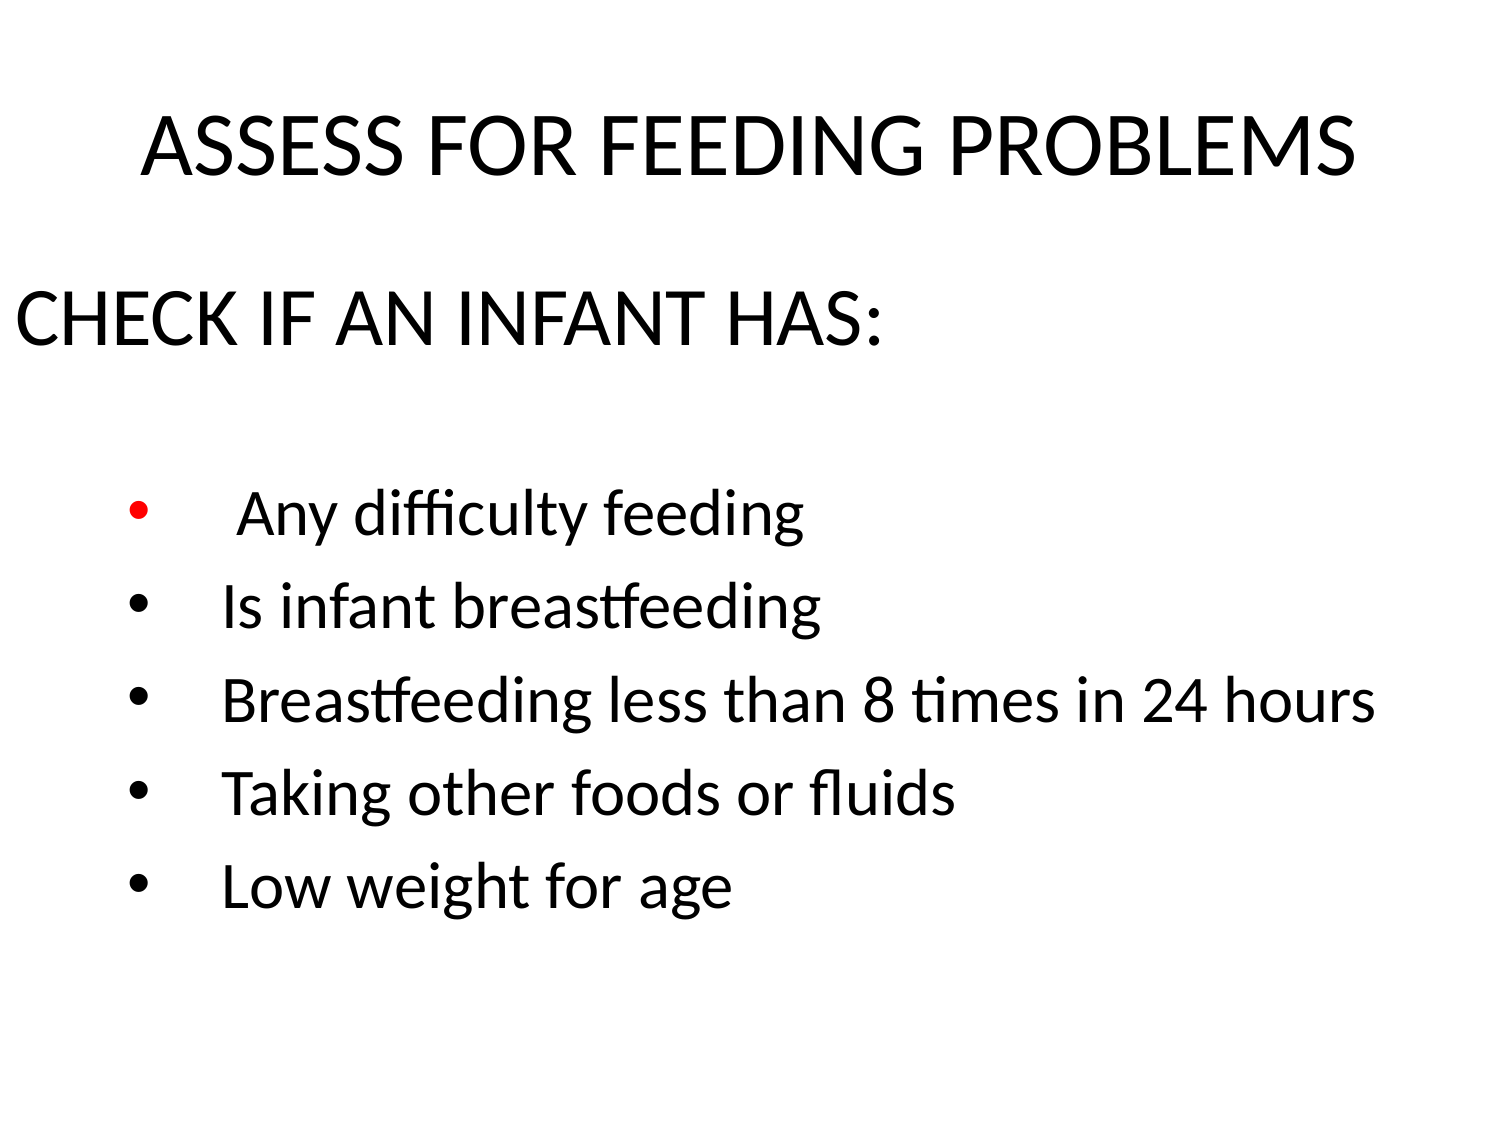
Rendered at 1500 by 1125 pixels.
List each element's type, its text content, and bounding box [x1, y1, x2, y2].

list CHECK IF AN INFANT HAS: Any difficulty feeding Is infant breastfeeding Breastfeeding less than 8 times in 24 hours Taking other foods or fluids Low weight for age [0, 254, 1475, 1100]
title ASSESS FOR FEEDING PROBLEMS [75, 45, 1425, 233]
